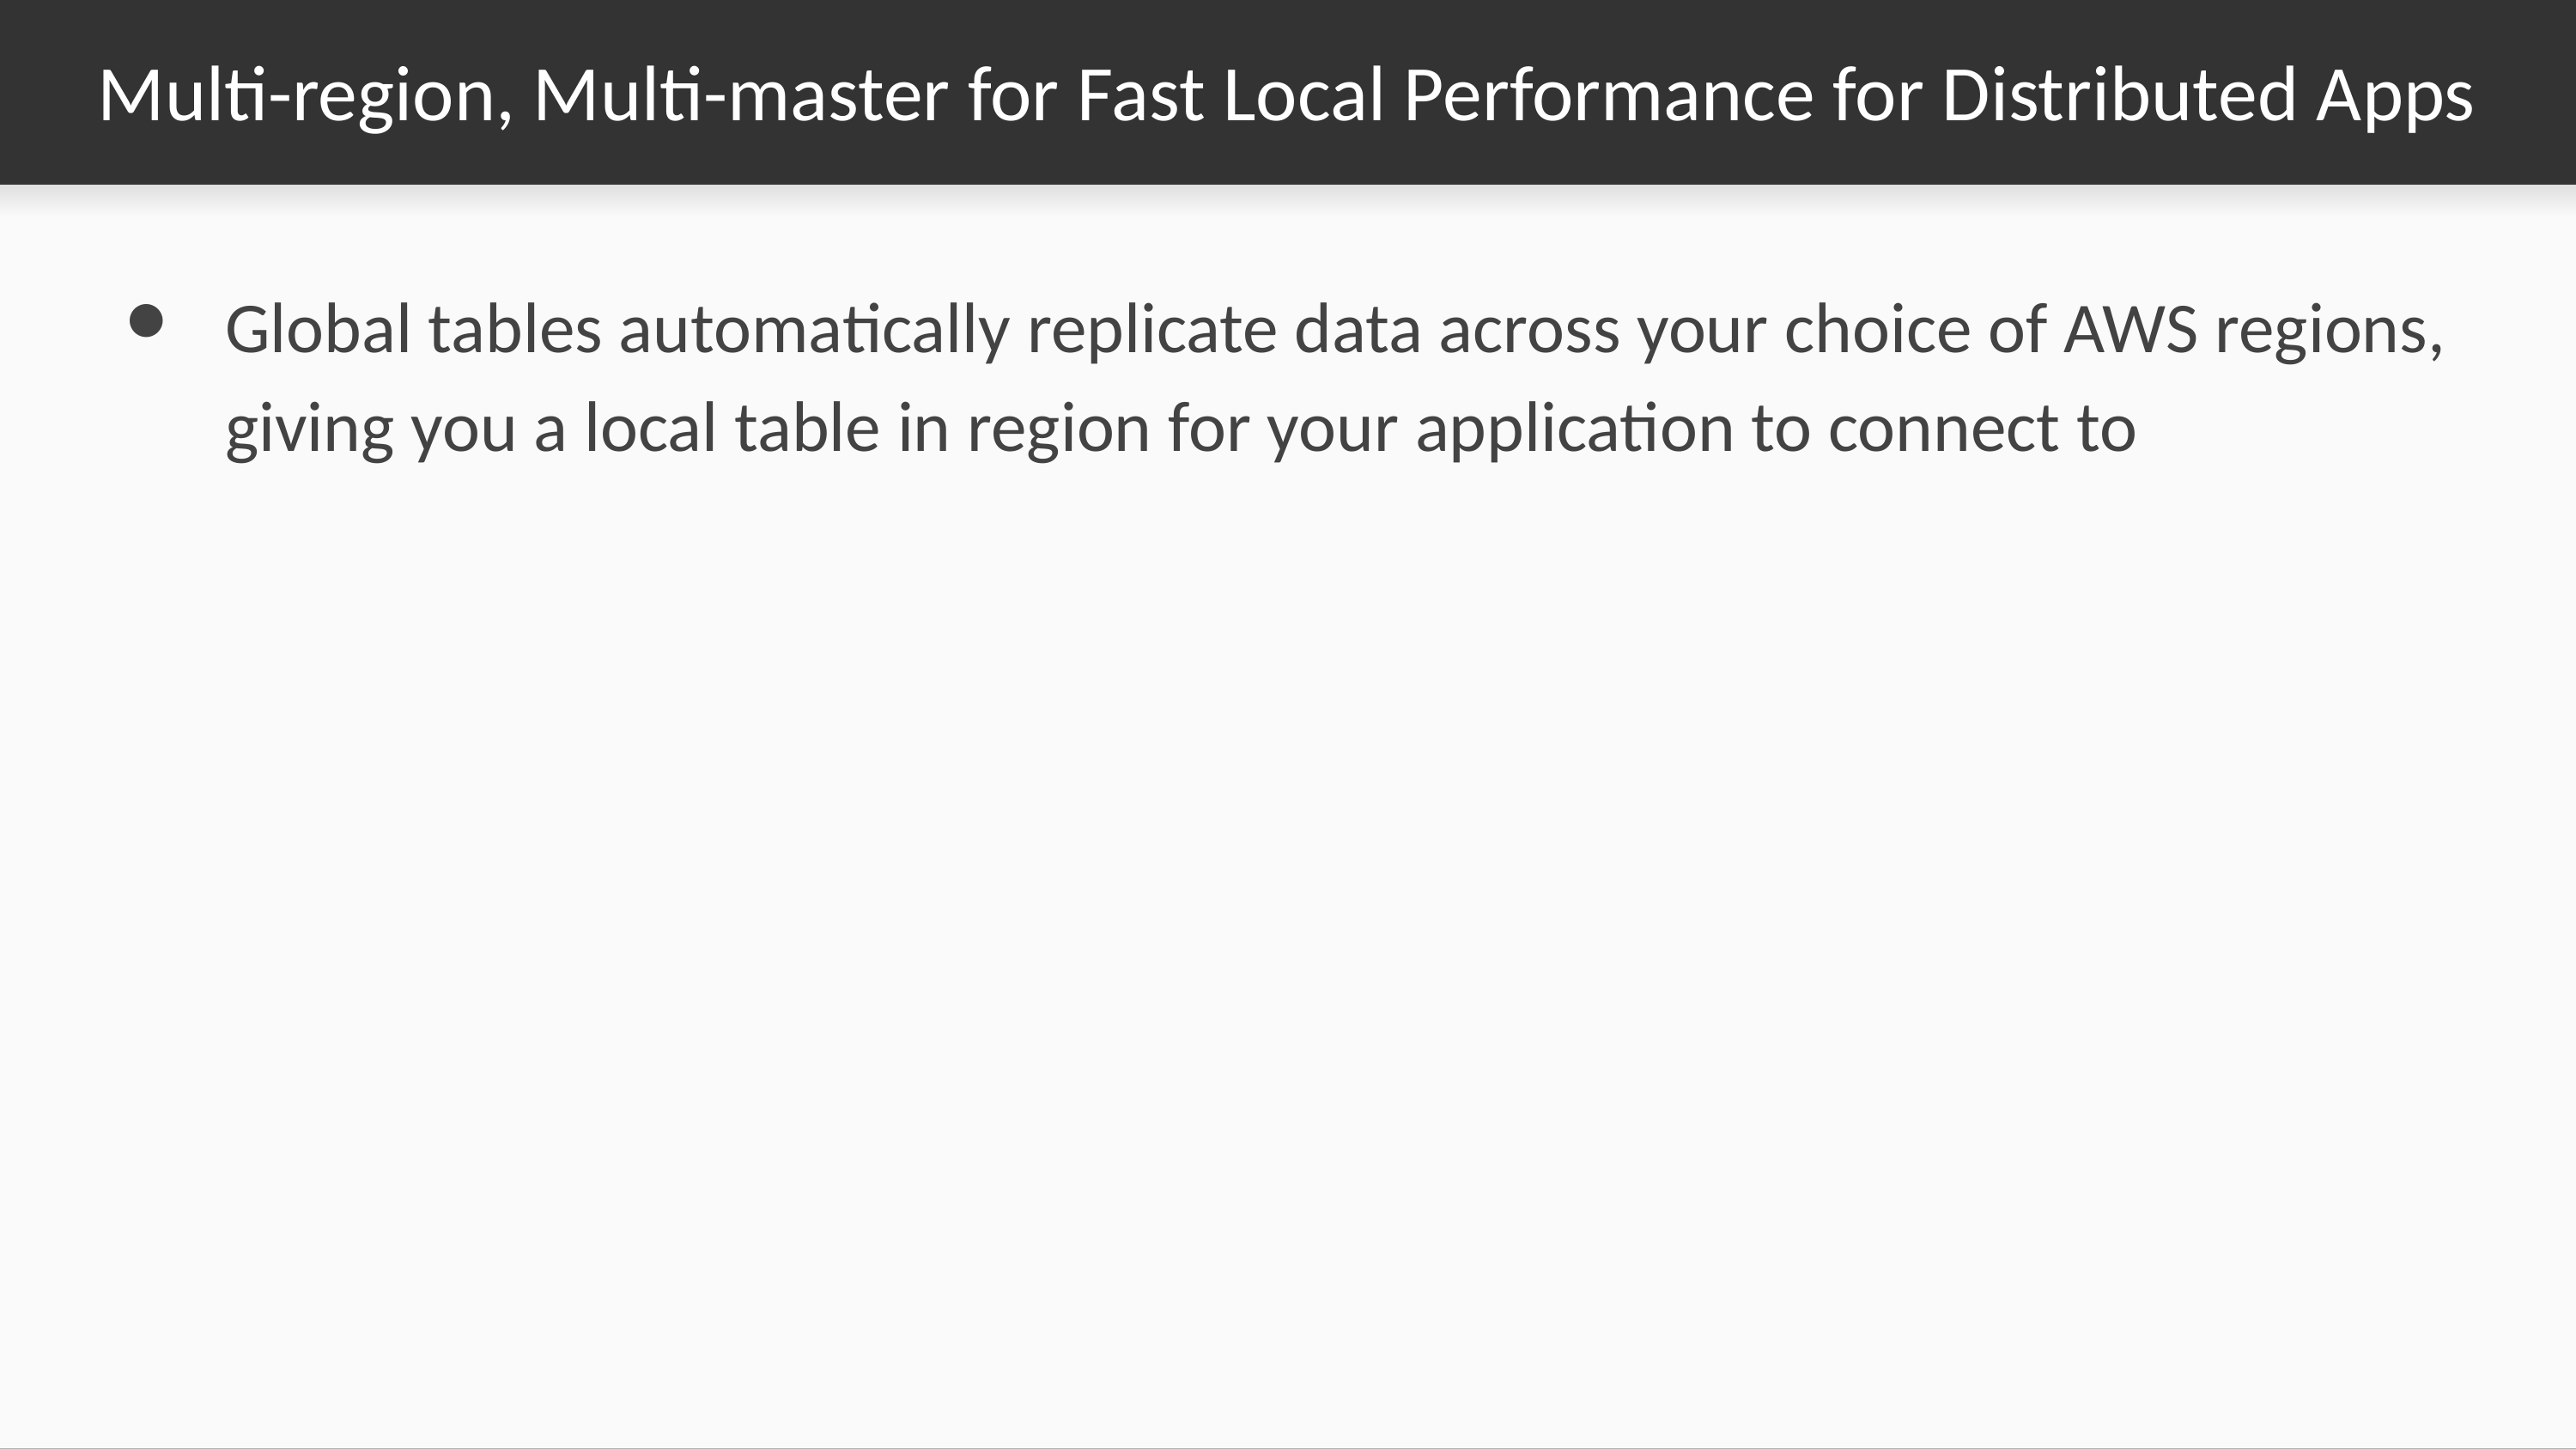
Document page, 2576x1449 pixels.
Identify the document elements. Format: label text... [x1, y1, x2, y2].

text_box Global tables automatically replicate data across your choice of AWS regions, giving you a local table in region for your application to connect to [70, 241, 2568, 1396]
title Multi-region, Multi-master for Fast Local Performance for Distributed Apps [28, 4, 2547, 174]
